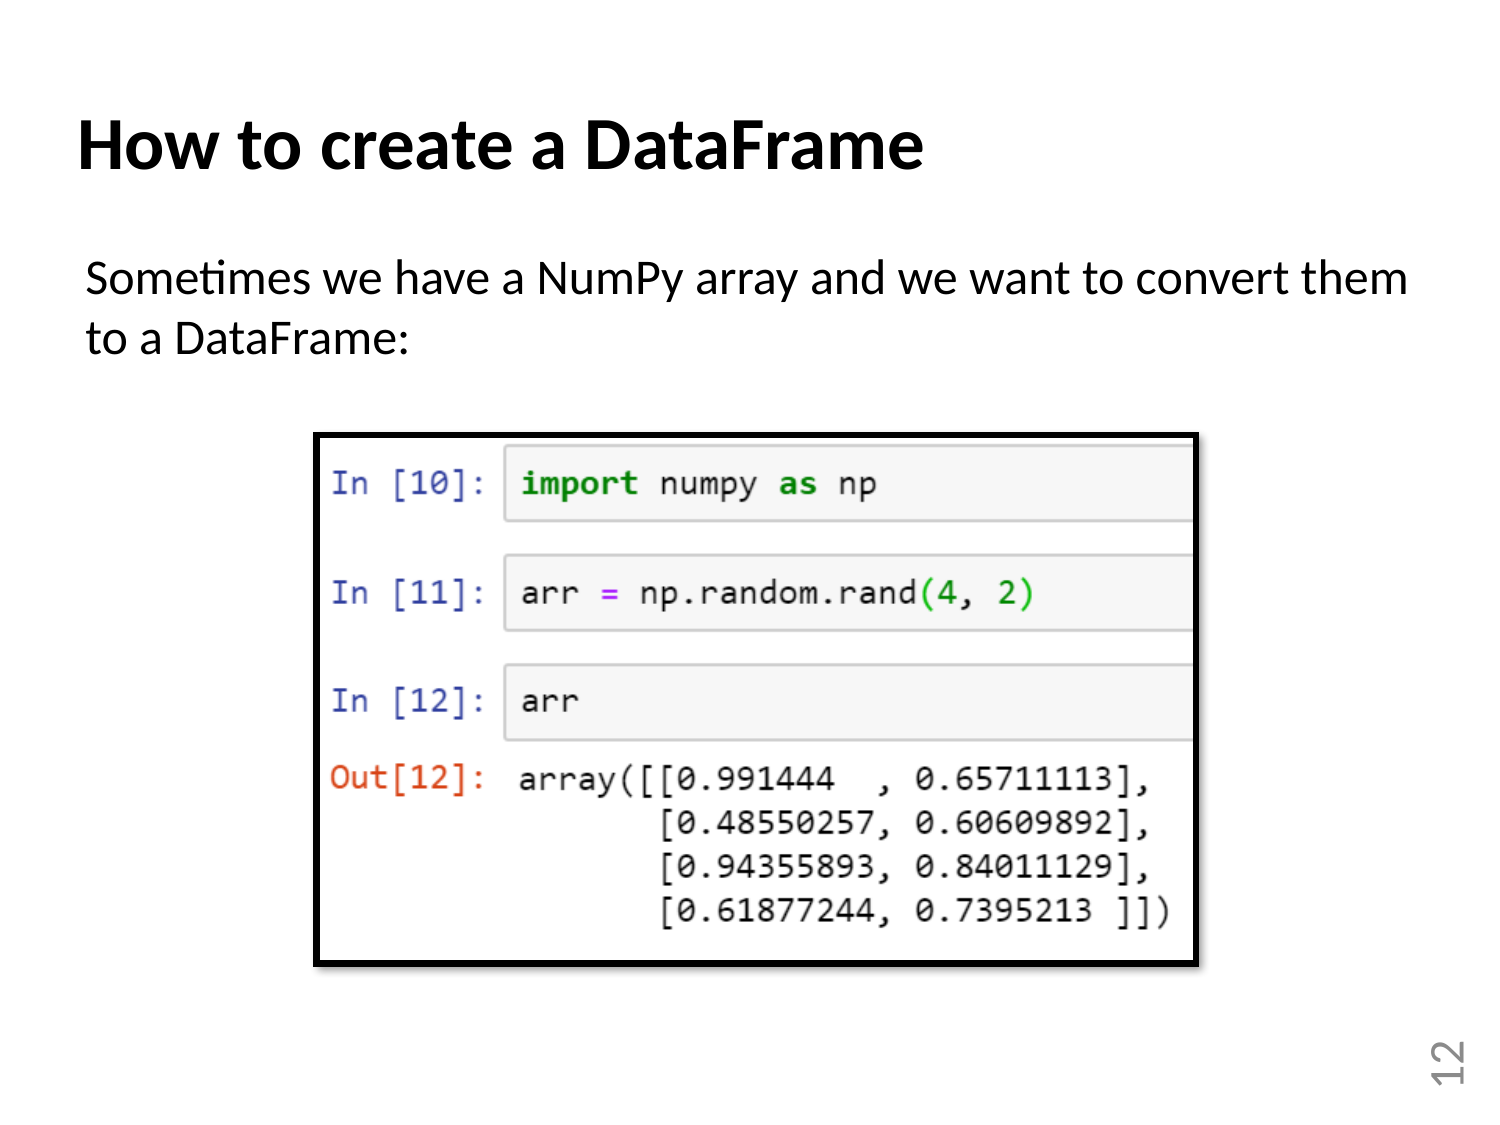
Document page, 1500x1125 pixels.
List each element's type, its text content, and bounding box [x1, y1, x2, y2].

picture [319, 438, 1194, 961]
text_box How to create a DataFrame [62, 87, 1450, 193]
text_box Sometimes we have a NumPy array and we want to convert them to a DataFrame: [70, 237, 1434, 373]
slide_number 12 [1412, 1025, 1475, 1125]
